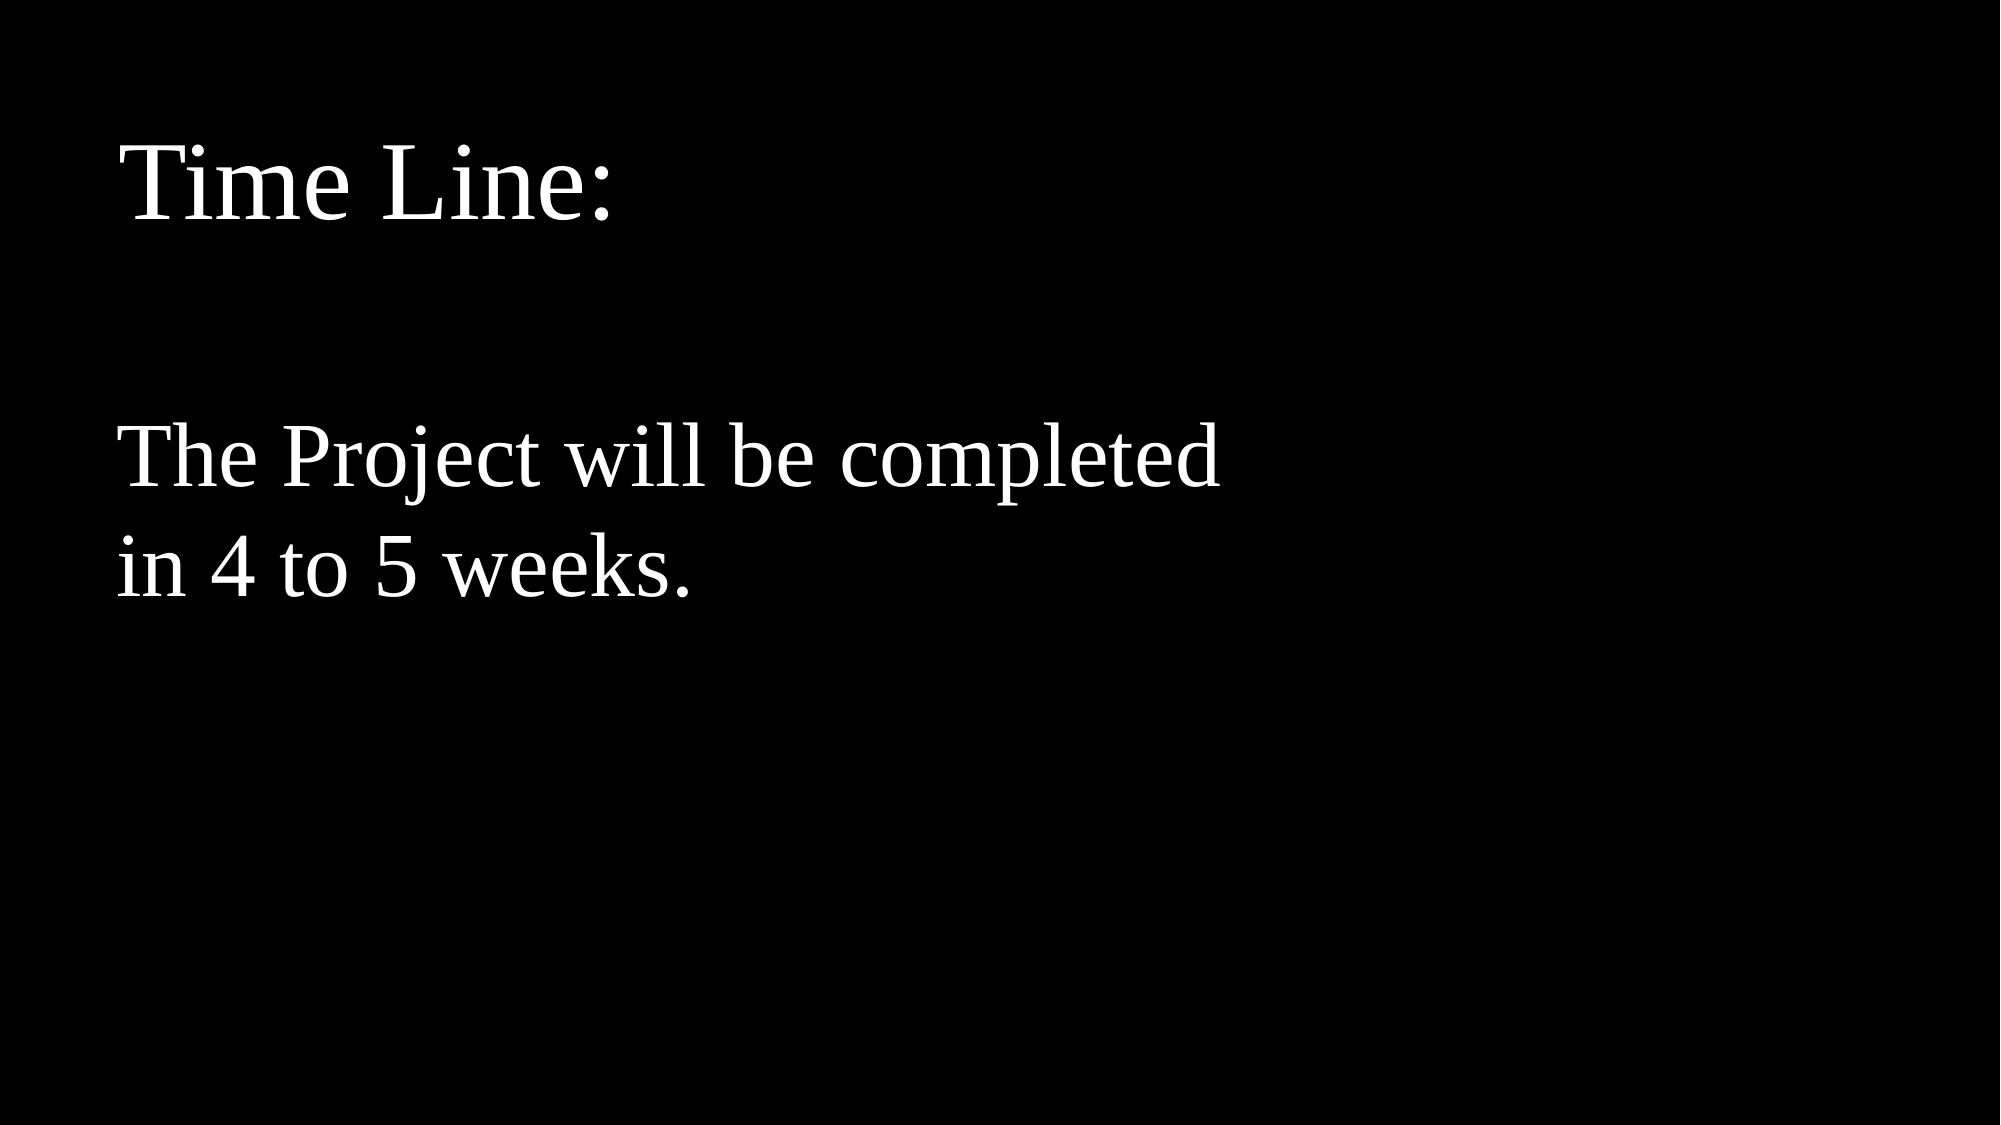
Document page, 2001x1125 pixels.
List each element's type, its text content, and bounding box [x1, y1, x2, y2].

text_box The Project will be completed in 4 to 5 weeks. [101, 386, 1285, 622]
text_box Time Line: [103, 99, 634, 385]
